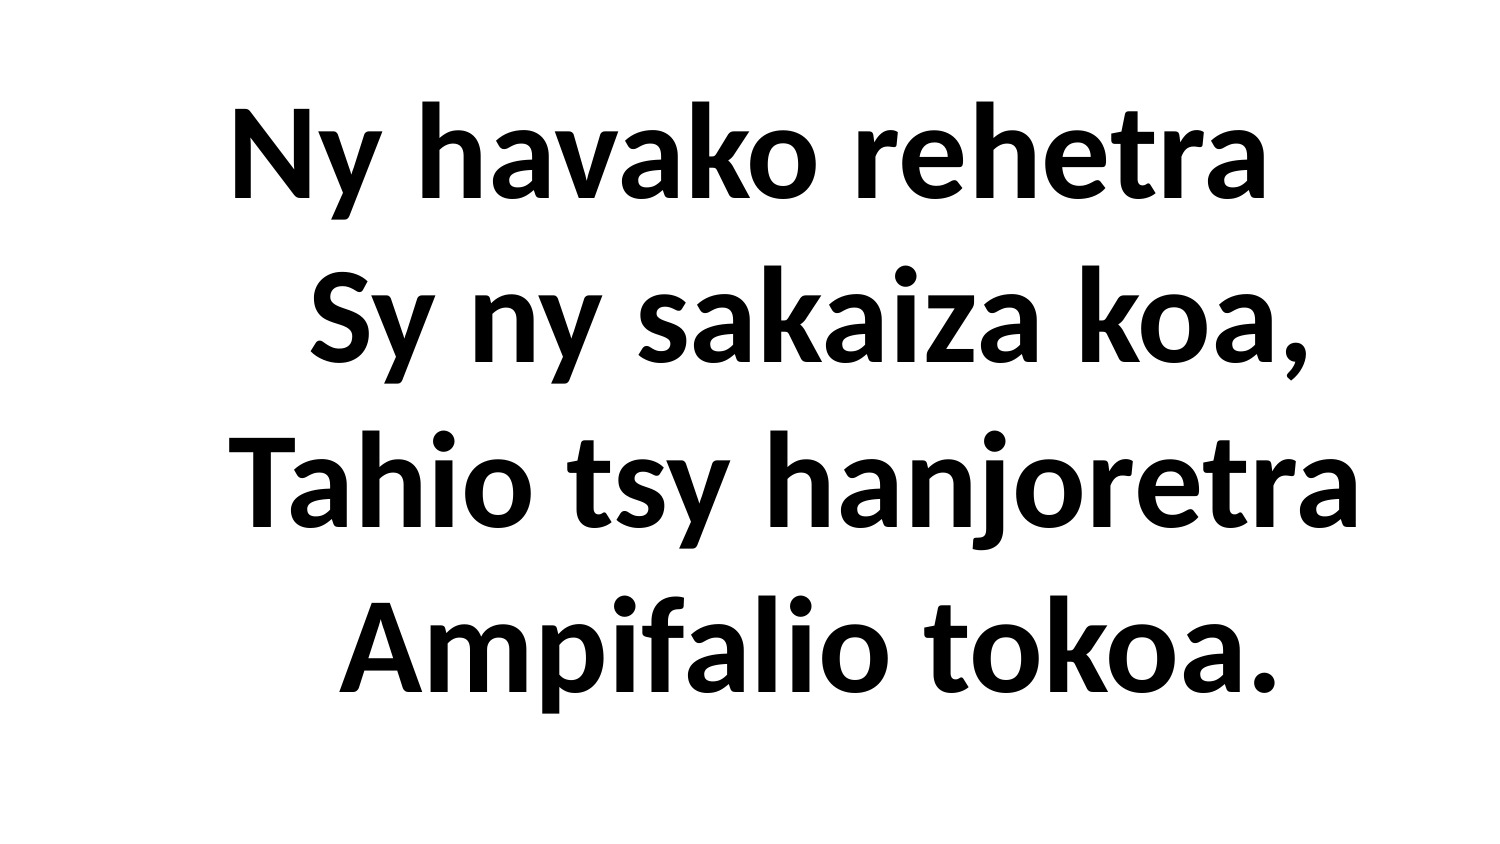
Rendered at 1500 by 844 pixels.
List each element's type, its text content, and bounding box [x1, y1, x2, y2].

title Ny havako rehetra Sy ny sakaiza koa, Tahio tsy hanjoretra Ampifalio tokoa. [0, 300, 1500, 481]
